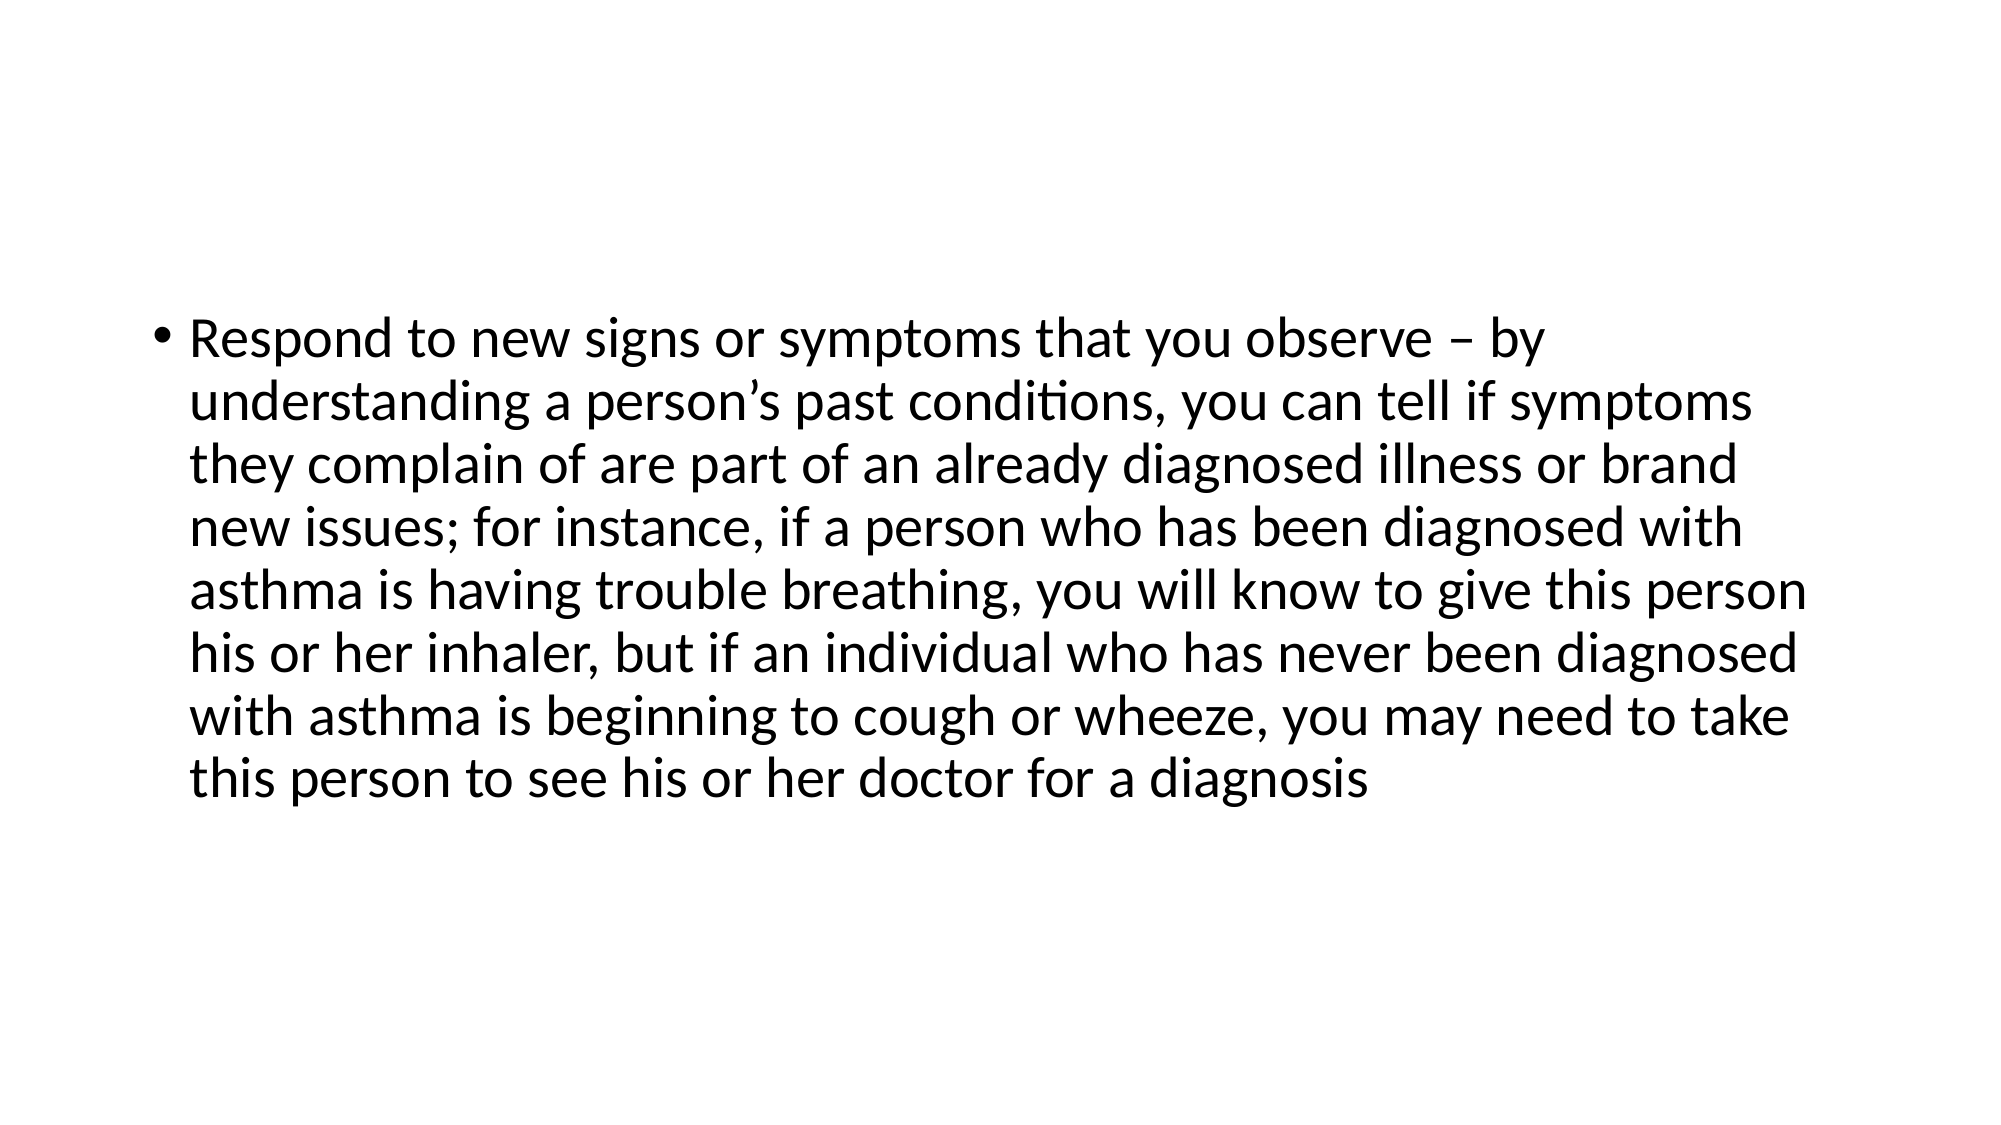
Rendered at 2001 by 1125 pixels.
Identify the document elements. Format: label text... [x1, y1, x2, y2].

list Respond to new signs or symptoms that you observe – by understanding a person’s past conditions, you can tell if symptoms they complain of are part of an already diagnosed illness or brand new issues; for instance, if a person who has been diagnosed with asthma is having trouble breathing, you will know to give this person his or her inhaler, but if an individual who has never been diagnosed with asthma is beginning to cough or wheeze, you may need to take this person to see his or her doctor for a diagnosis [137, 299, 1863, 1014]
